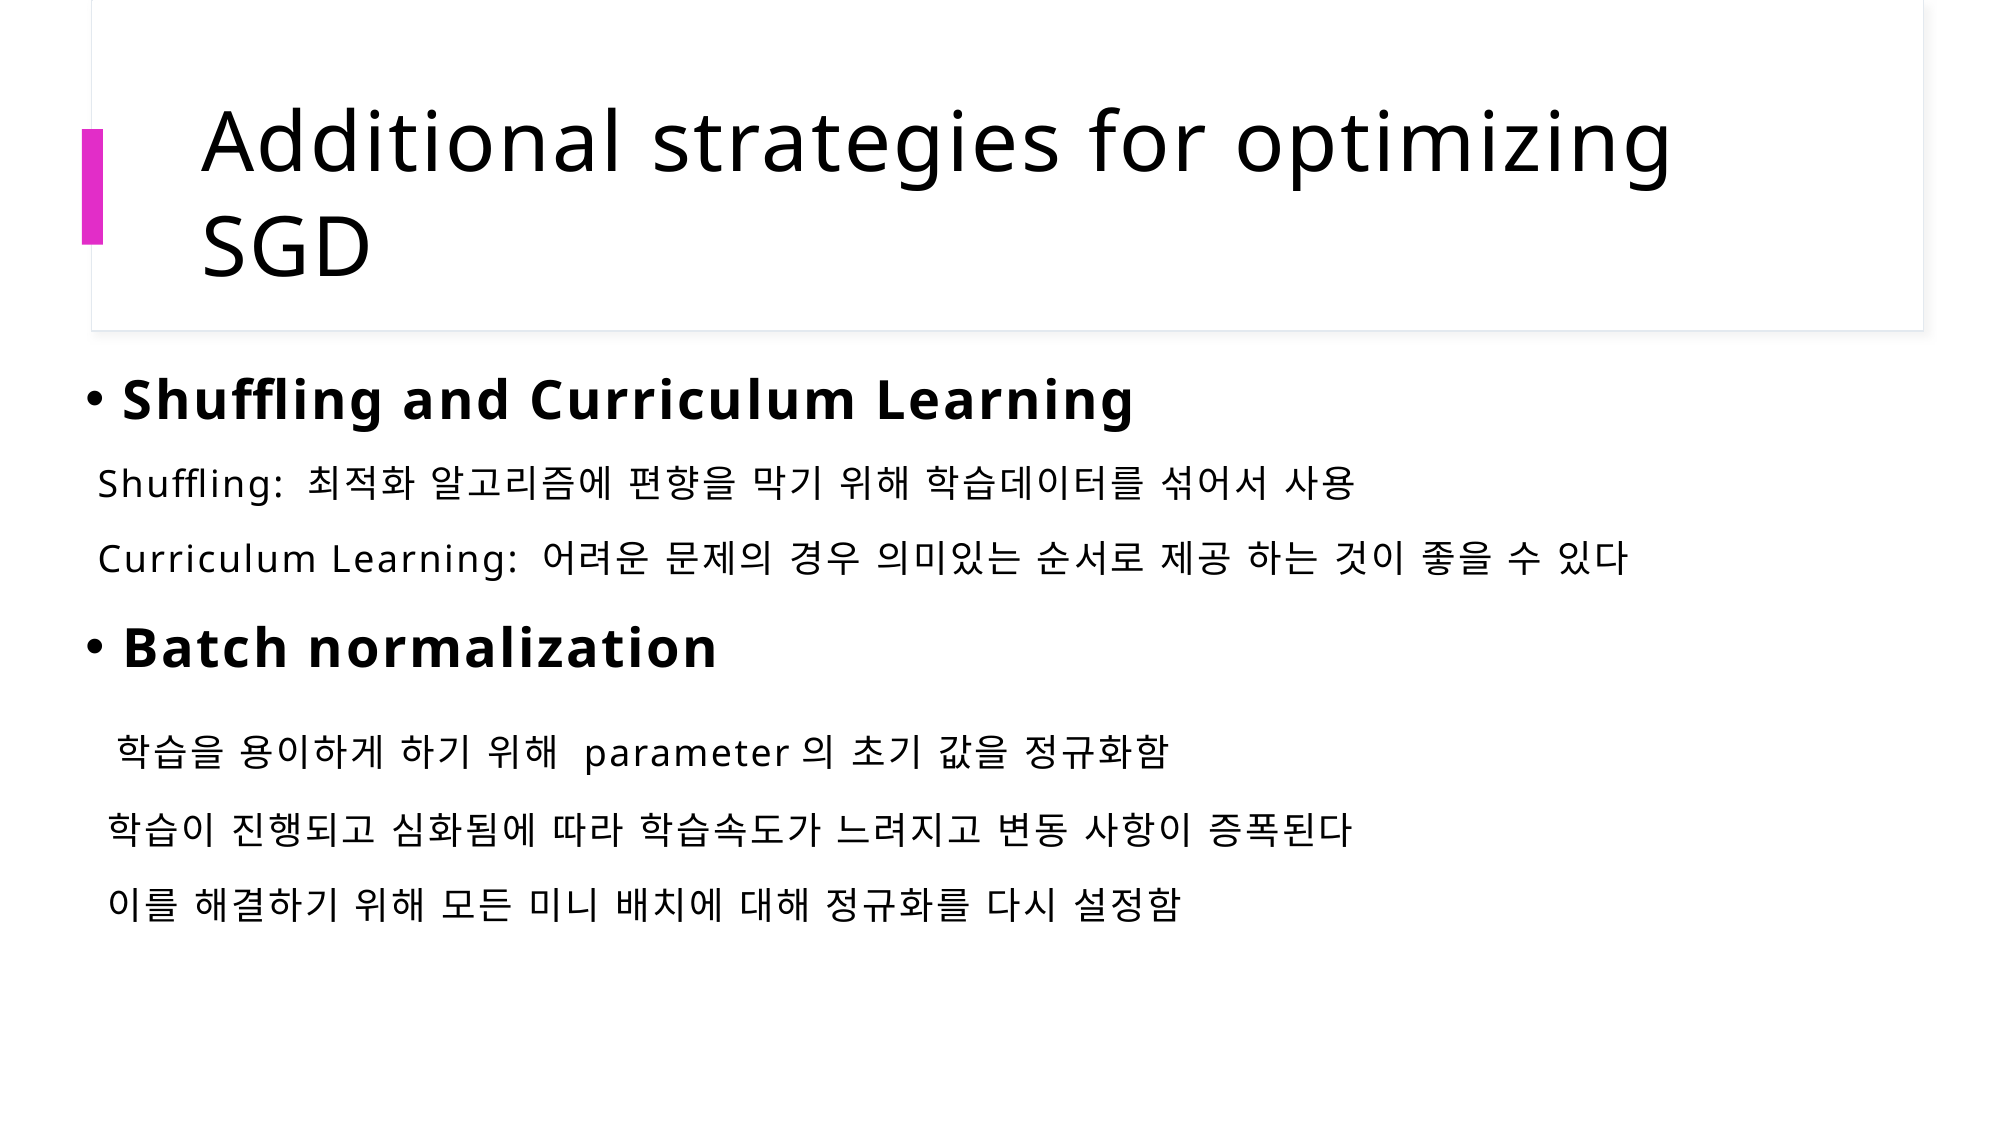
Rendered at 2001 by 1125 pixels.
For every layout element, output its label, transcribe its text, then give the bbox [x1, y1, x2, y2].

title Additional strategies for optimizing SGD [183, 90, 1851, 284]
list Shuffling and Curriculum Learning Shuffling: 최적화 알고리즘에 편향을 막기 위해 학습데이터를 섞어서 사용 Curriculum Learning: 어려운 문제의 경우 의미있는 순서로 제공 하는 것이 좋을 수 있다 Batch normalization 학습을 용이하게 하기 위해 parameter의 초기 값을 정규화함 학습이 진행되고 심화됨에 따라 학습속도가 느려지고 변동 사항이 증폭된다 이를 해결하기 위해 모든 미니 배치에 대해 정규화를 다시 설정함 [67, 334, 1736, 941]
